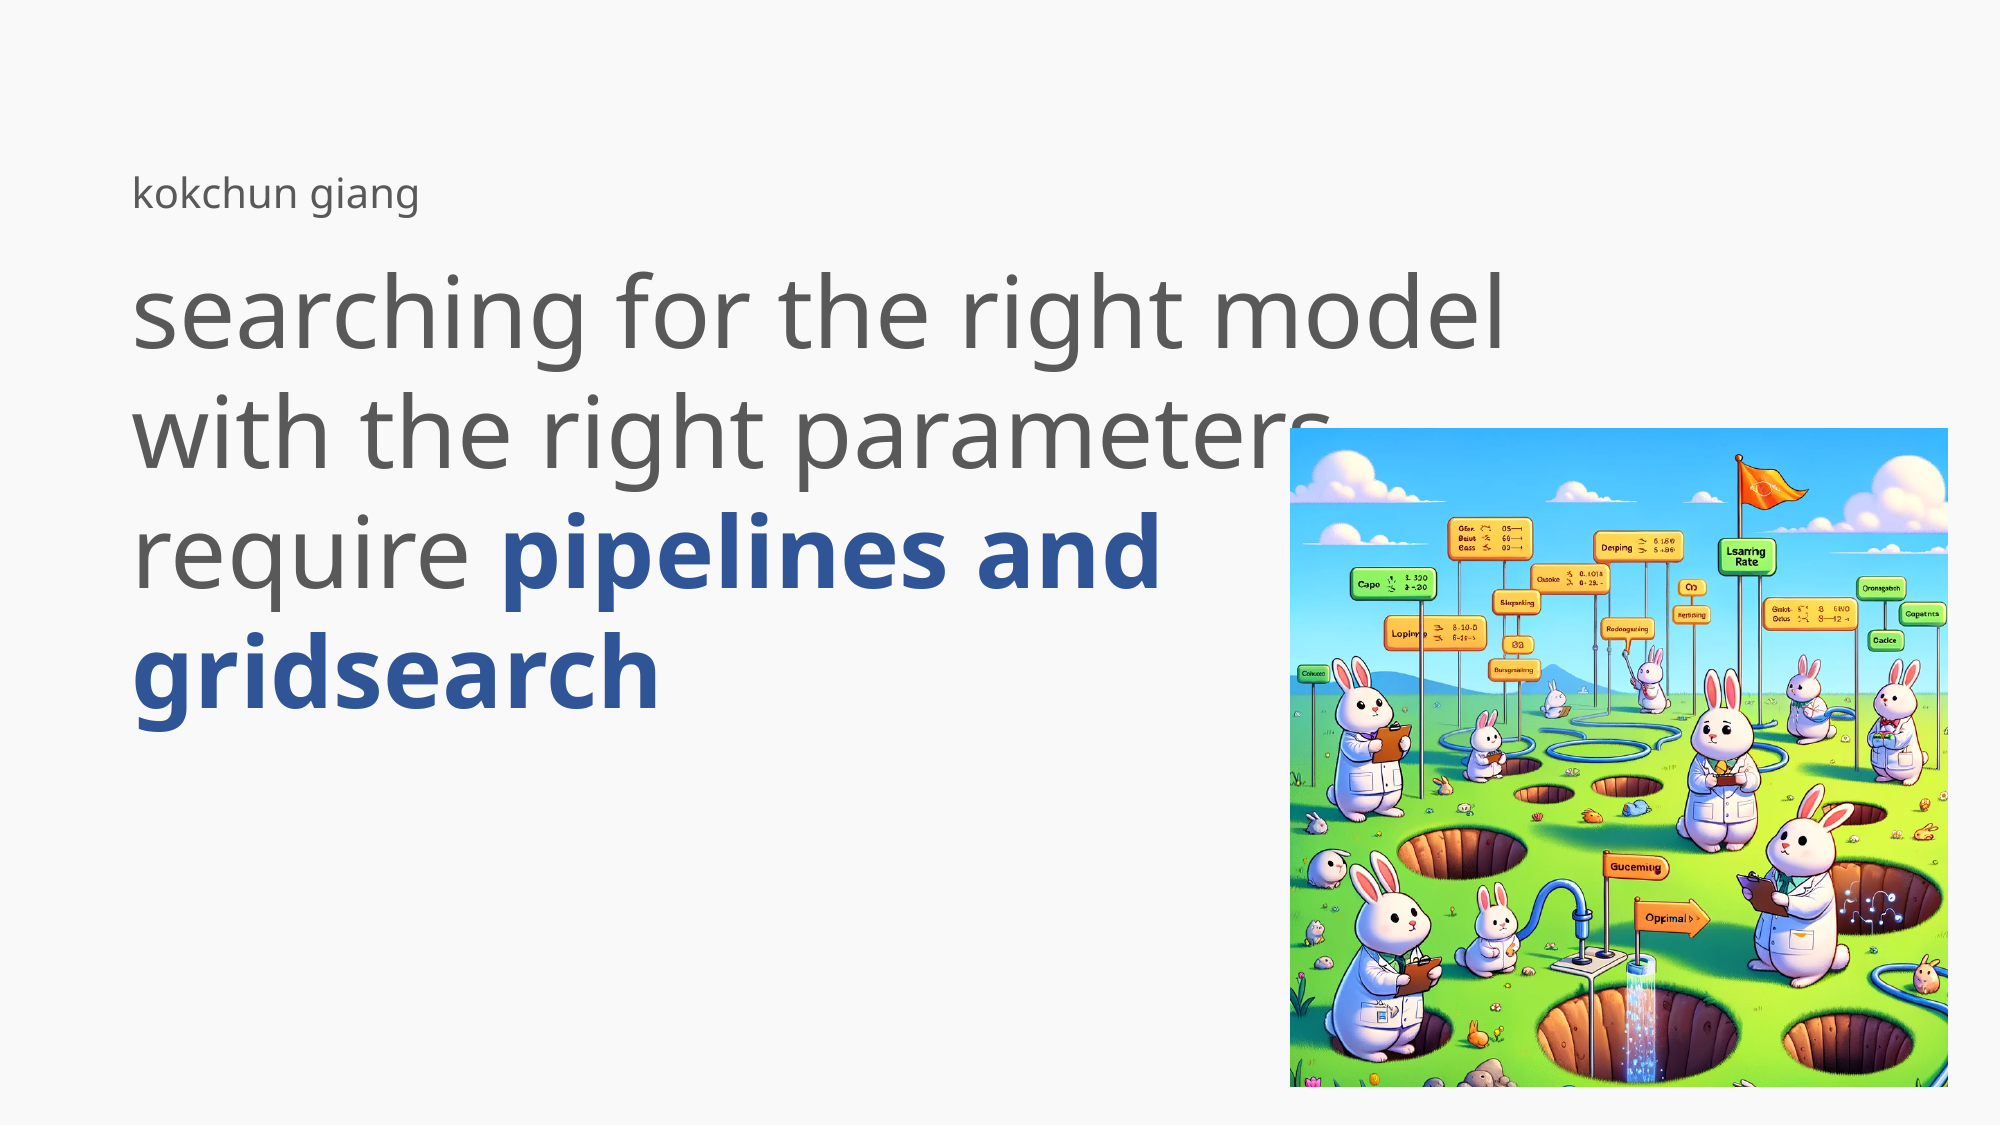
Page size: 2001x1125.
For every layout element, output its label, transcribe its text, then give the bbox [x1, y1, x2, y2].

text_box kokchun giang [116, 159, 447, 225]
text_box searching for the right model with the right parameters require pipelines and gridsearch [116, 241, 1572, 736]
picture [1290, 428, 1948, 1087]
